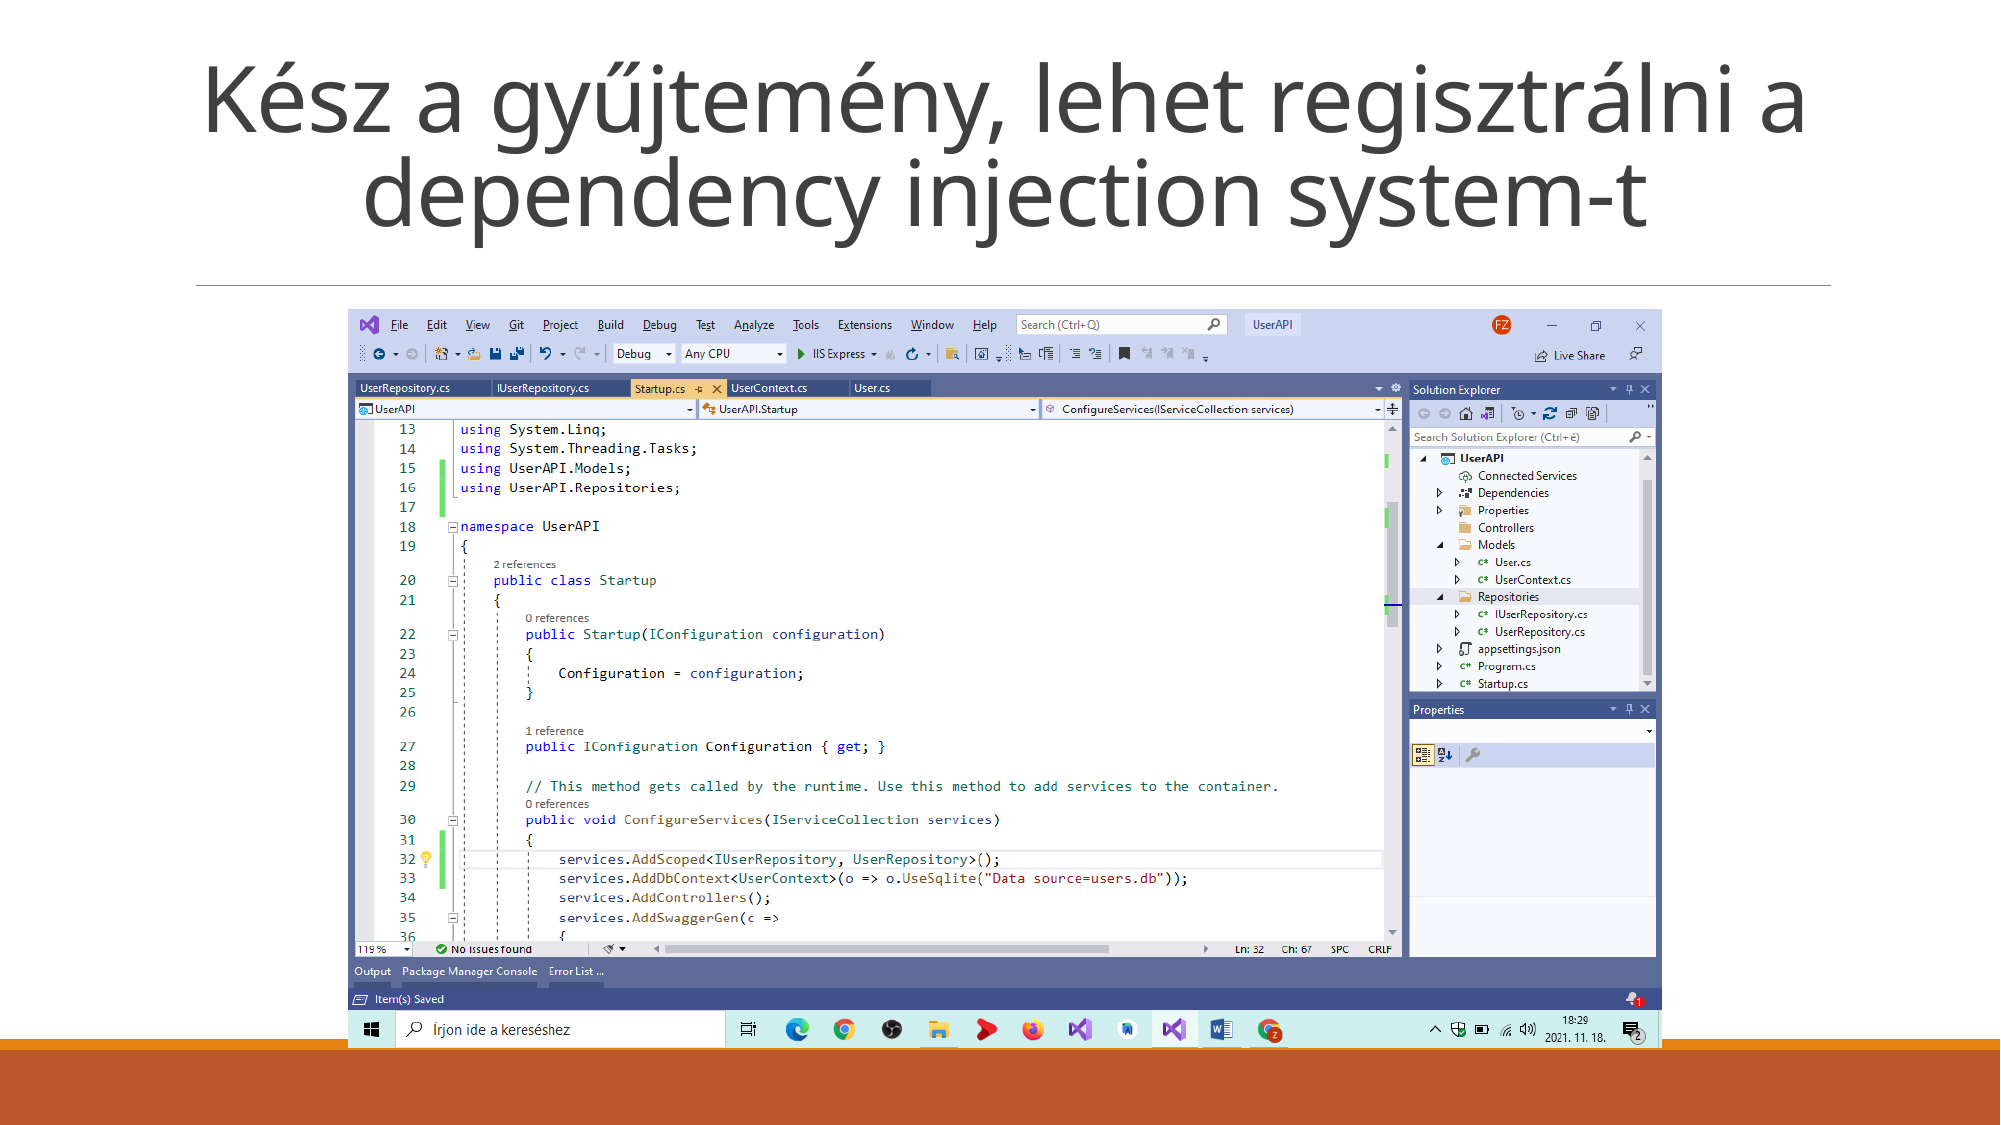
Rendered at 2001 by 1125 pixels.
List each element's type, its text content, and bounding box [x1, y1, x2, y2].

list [348, 308, 1662, 1049]
title Kész a gyűjtemény, lehet regisztrálni a dependency injection system-t [180, 47, 1830, 253]
